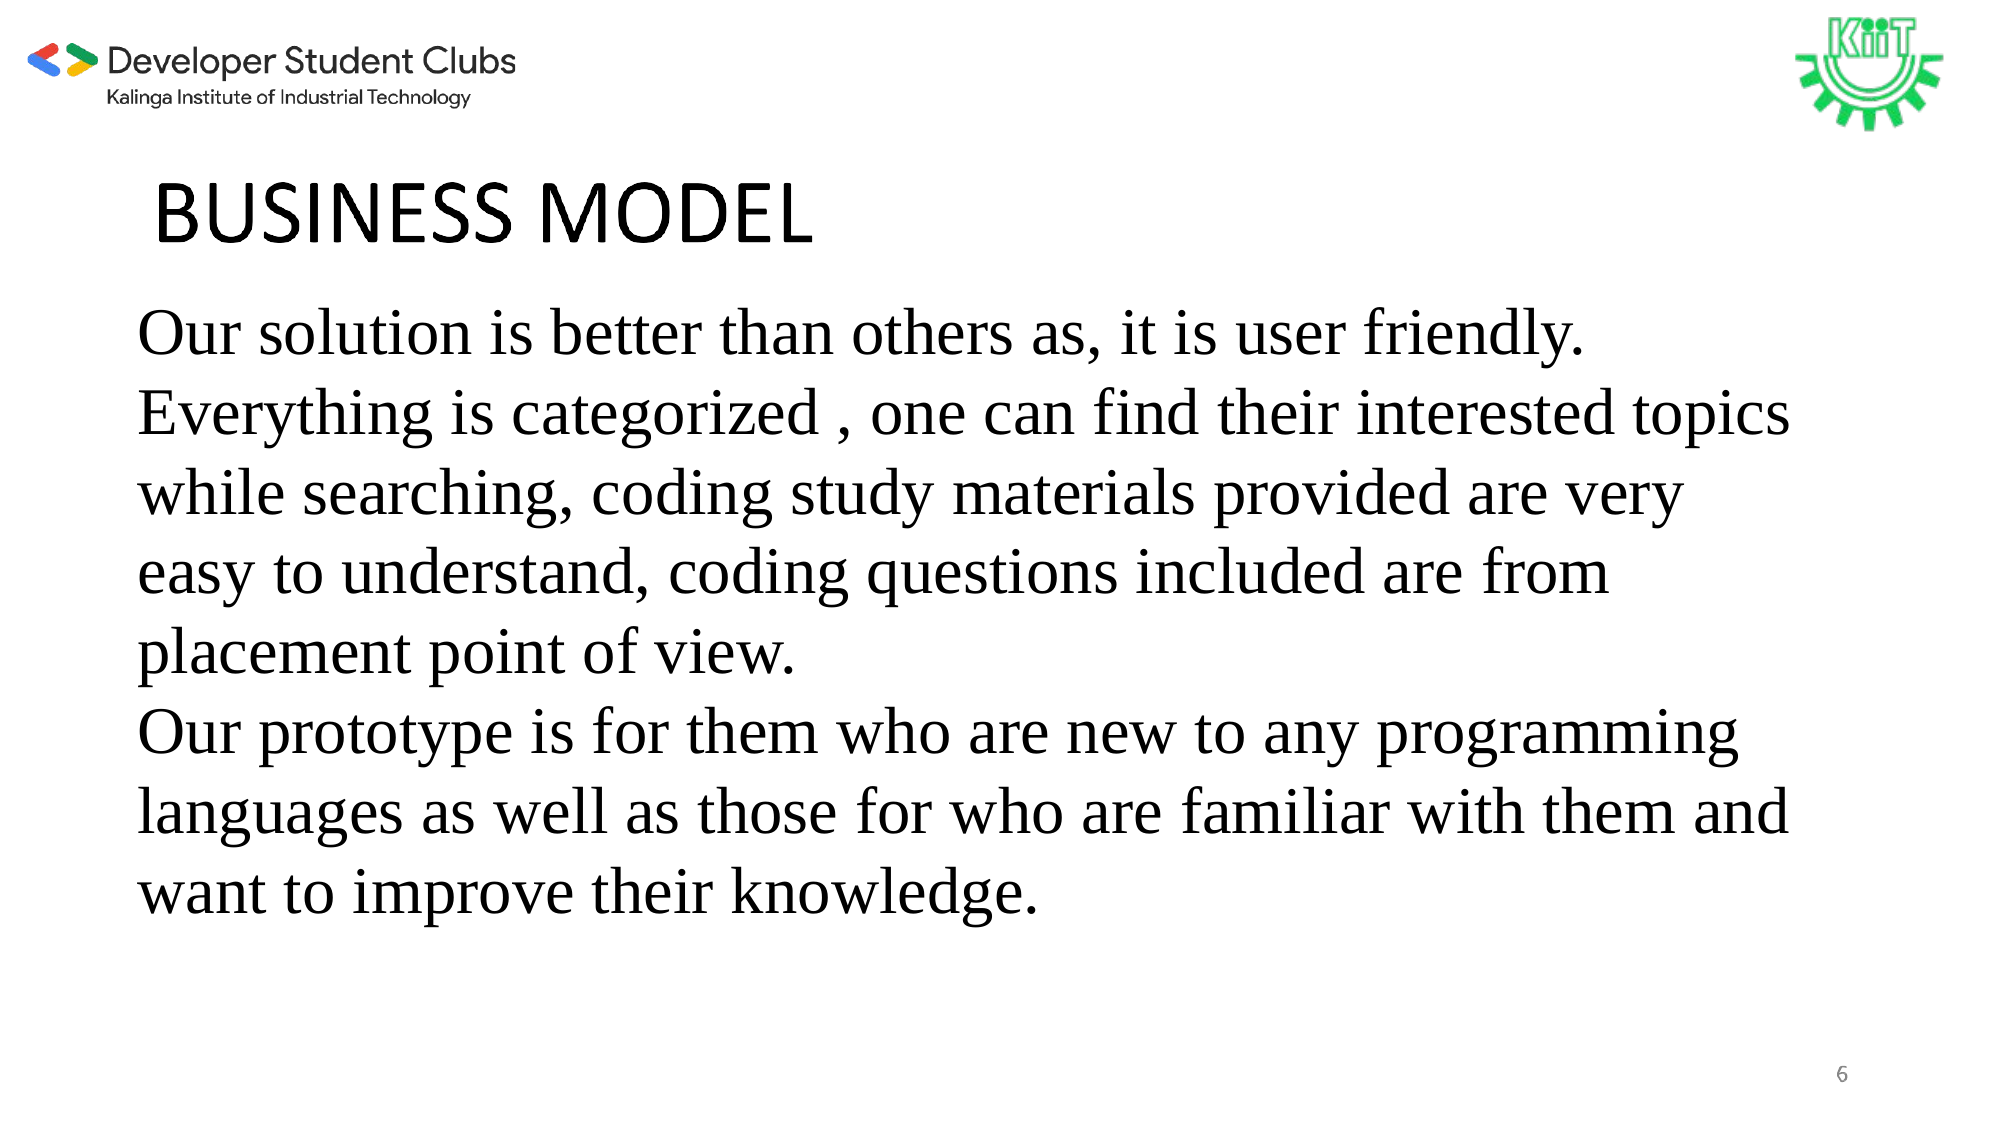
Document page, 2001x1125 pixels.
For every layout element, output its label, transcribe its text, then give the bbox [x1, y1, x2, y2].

text_box [1837, 1065, 1848, 1083]
text_box [1794, 16, 1945, 133]
text_box Our solution is better than others as, it is user friendly. Everything is categorized , one can find their interested topics while searching, coding study materials provided are very easy to understand, coding questions included are from placement point of view. Our prototype is for them who are new to any programming languages as well as those for who are familiar with them and want to improve their knowledge. [137, 287, 1800, 938]
text_box [27, 43, 516, 109]
text_box [159, 182, 813, 243]
